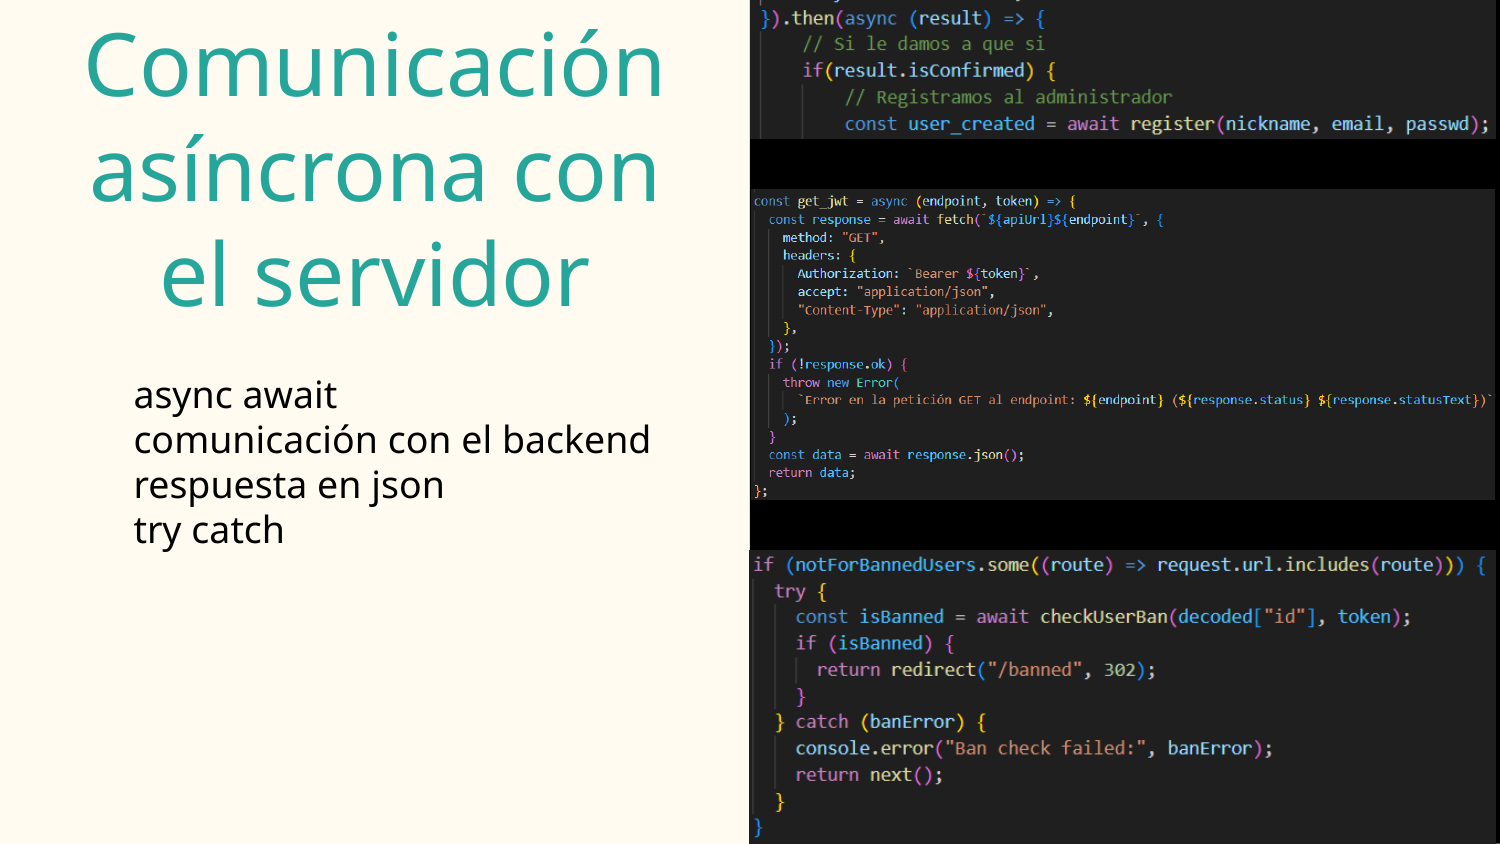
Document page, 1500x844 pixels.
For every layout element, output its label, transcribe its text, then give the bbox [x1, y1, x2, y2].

title Comunicación asíncrona con el servidor [43, 45, 708, 340]
picture [749, 549, 1497, 844]
picture [751, 189, 1495, 500]
picture [749, 0, 1497, 139]
subtitle async await comunicación con el backend respuesta en json try catch [43, 356, 708, 595]
